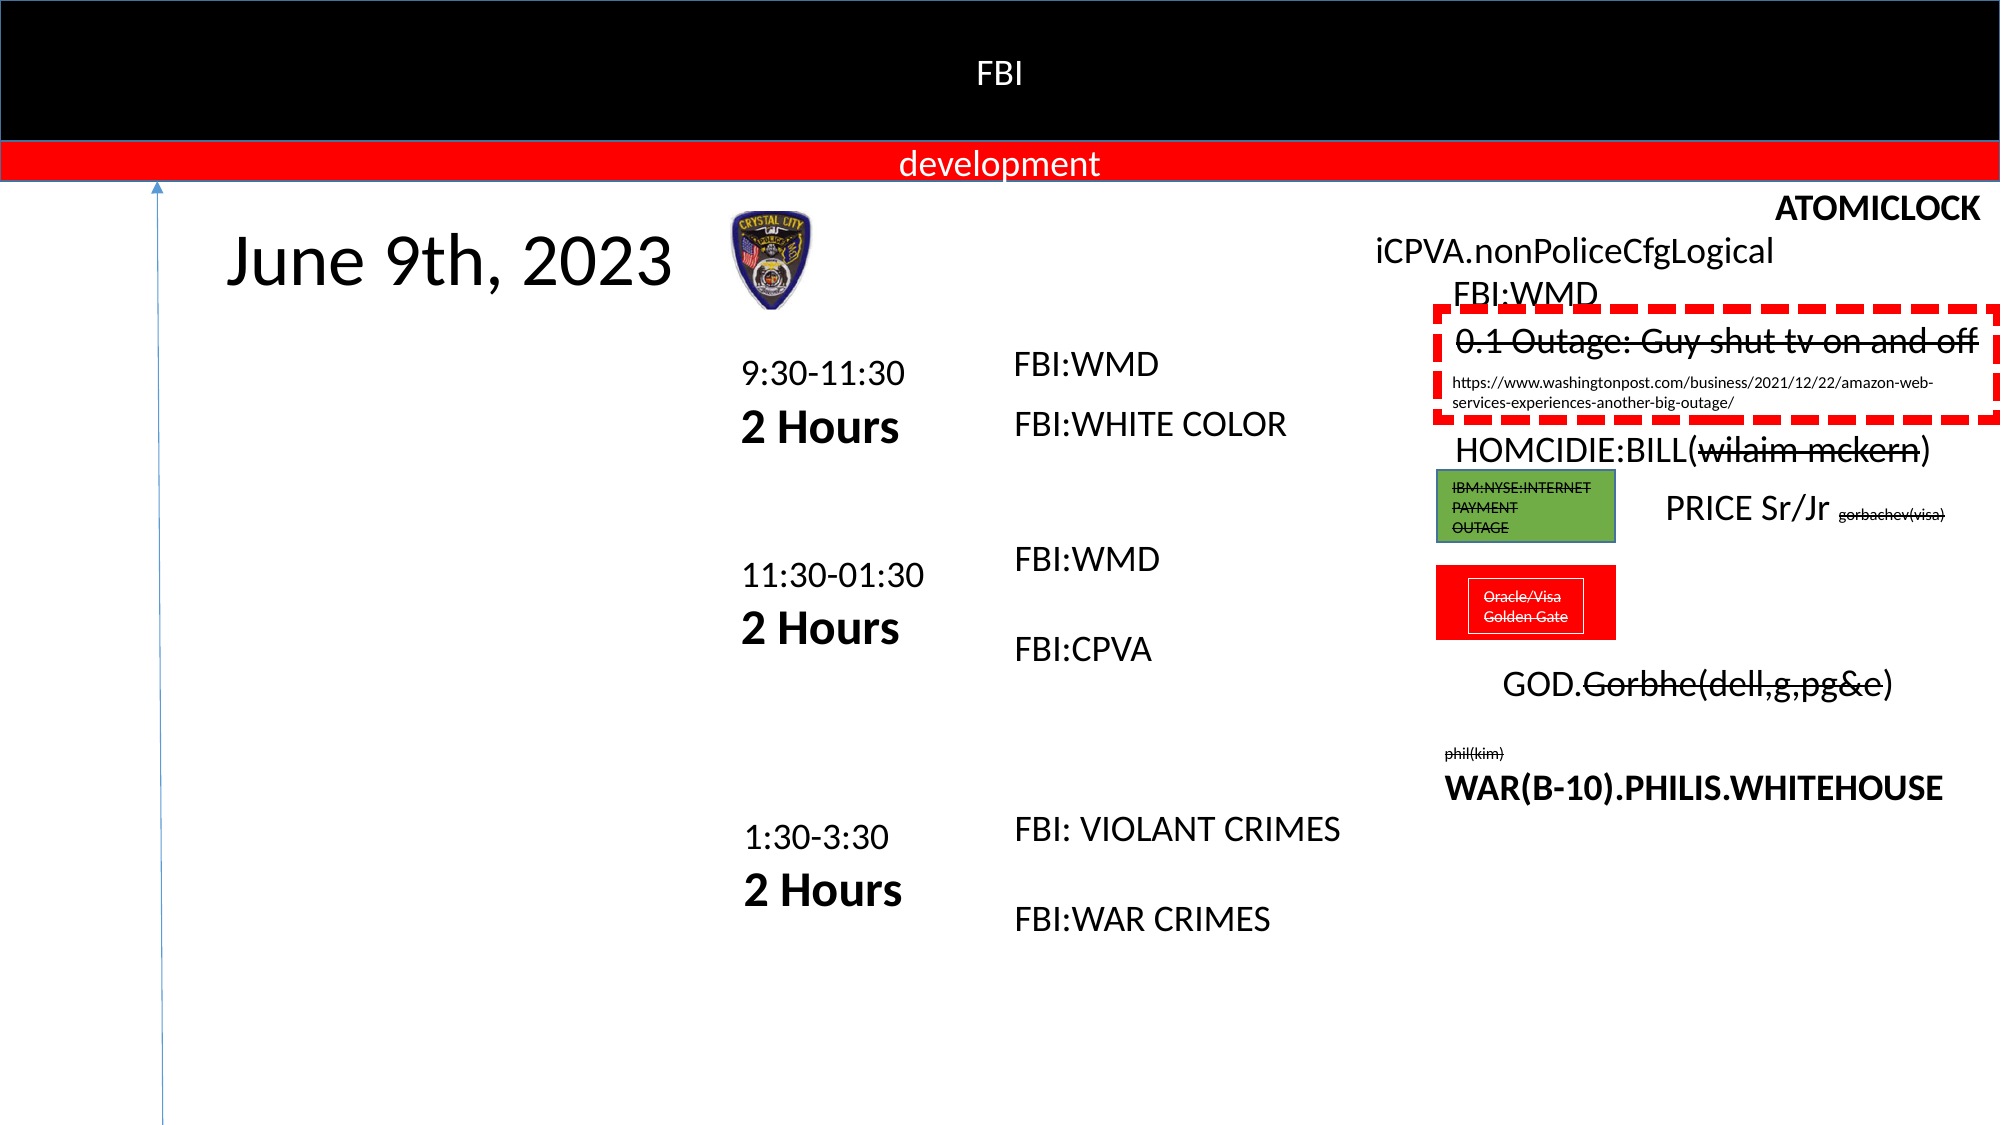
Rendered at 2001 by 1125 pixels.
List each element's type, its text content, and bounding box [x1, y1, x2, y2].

text_box Oracle/Visa Golden Gate [1468, 578, 1584, 634]
text_box phil(kim) WAR(B-10).PHILIS.WHITEHOUSE [1429, 735, 1960, 816]
text_box development [0, 140, 2000, 182]
text_box ATOMICLOCK [1760, 175, 1996, 236]
text_box FBI [0, 0, 2000, 140]
text_box June 9th, 2023 [211, 203, 689, 308]
text_box FBI:WHITE COLOR [999, 391, 1303, 452]
text_box 1:30-3:30 2 Hours [728, 804, 918, 925]
text_box [1436, 565, 1616, 640]
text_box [157, 181, 163, 1125]
picture [724, 211, 820, 312]
text_box 9:30-11:30 2 Hours [725, 340, 921, 461]
text_box HOMCIDIE:BILL(wilaim mckern) [1440, 417, 1947, 478]
text_box 11:30-01:30 2 Hours [726, 542, 940, 663]
text_box FBI:WMD [1438, 279, 1614, 309]
text_box FBI:WMD FBI:CPVA FBI: VIOLANT CRIMES FBI:WAR CRIMES [999, 526, 1357, 947]
text_box GOD.Gorbhe(dell,g,pg&e) [1487, 651, 1909, 712]
text_box IBM:NYSE:INTERNET PAYMENT OUTAGE [1437, 469, 1615, 545]
text_box iCPVA.nonPoliceCfgLogical [1360, 218, 1790, 279]
text_box PRICE Sr/Jr gorbachev(visa) [1650, 475, 1960, 536]
text_box FBI:WMD [999, 331, 1175, 391]
text_box [1436, 308, 1998, 421]
